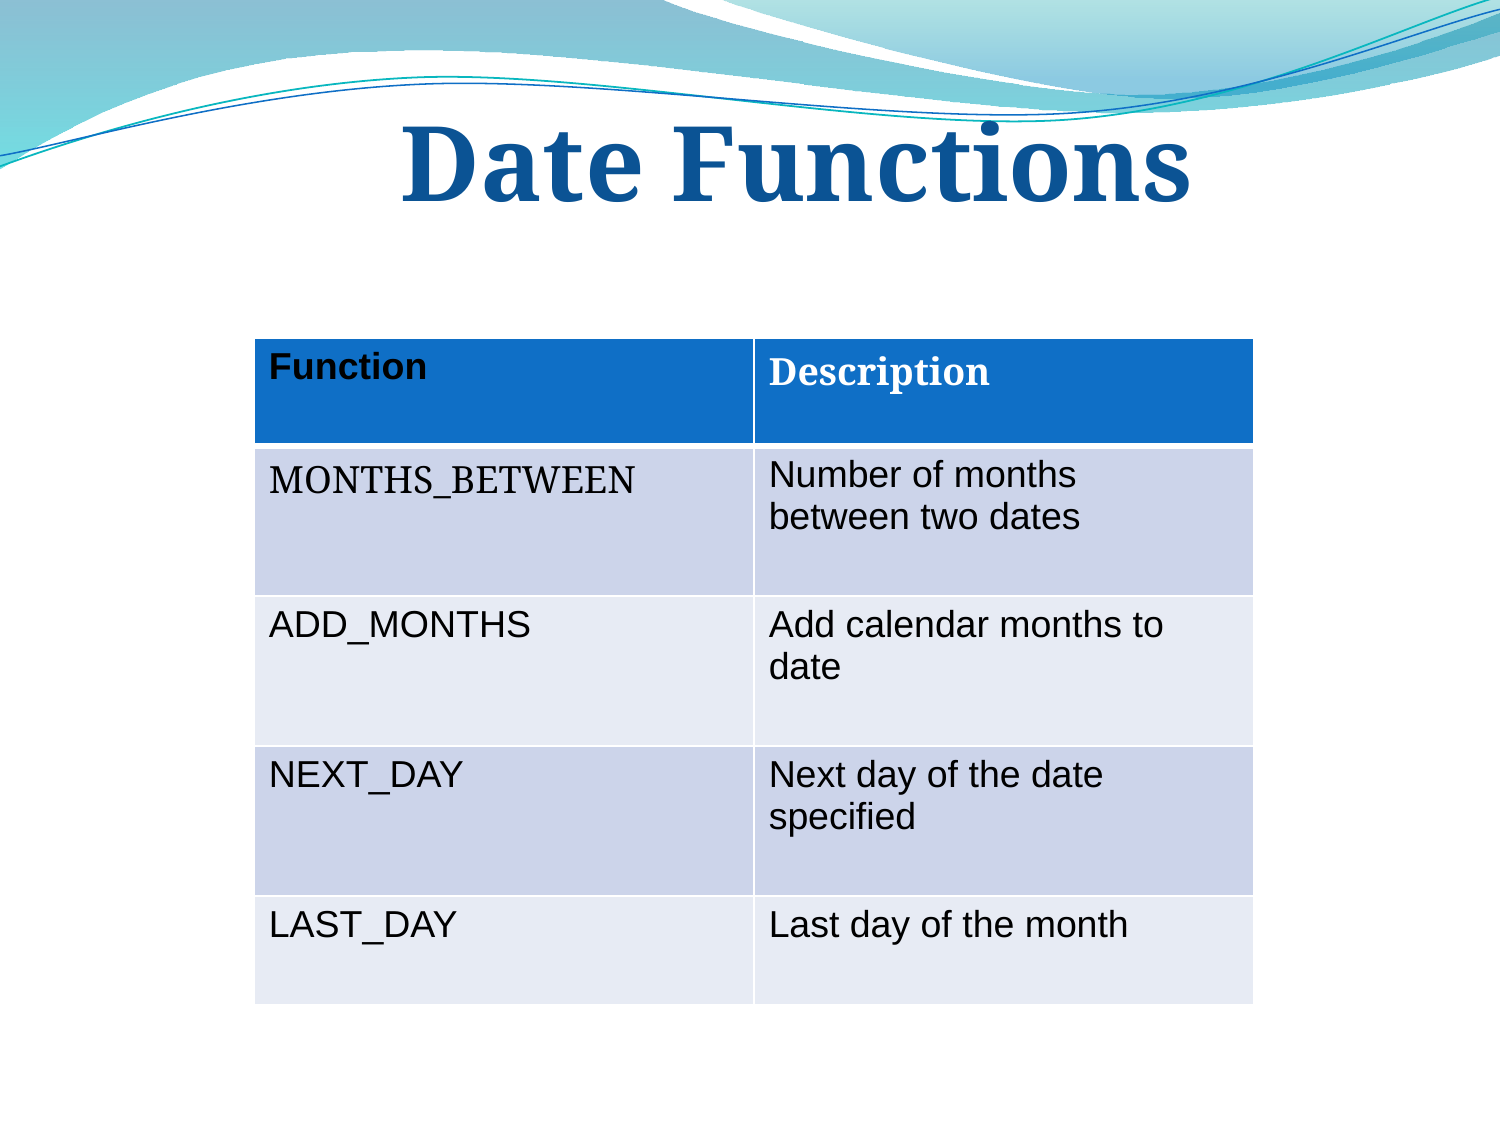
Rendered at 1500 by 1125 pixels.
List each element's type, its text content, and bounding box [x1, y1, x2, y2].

table_cell NEXT_DAY [255, 747, 753, 895]
table_cell Number of months between two dates [755, 449, 1253, 595]
table_cell Add calendar months to date [755, 597, 1253, 745]
table_cell Last day of the month [755, 897, 1253, 1004]
table_cell Next day of the date specified [755, 747, 1253, 895]
table_cell MONTHS_BETWEEN [255, 449, 753, 595]
table_header Function [255, 339, 753, 443]
text_box Date Functions [324, 89, 1270, 230]
table_cell ADD_MONTHS [255, 597, 753, 745]
table_cell LAST_DAY [255, 897, 753, 1004]
table_header Description [755, 339, 1253, 443]
